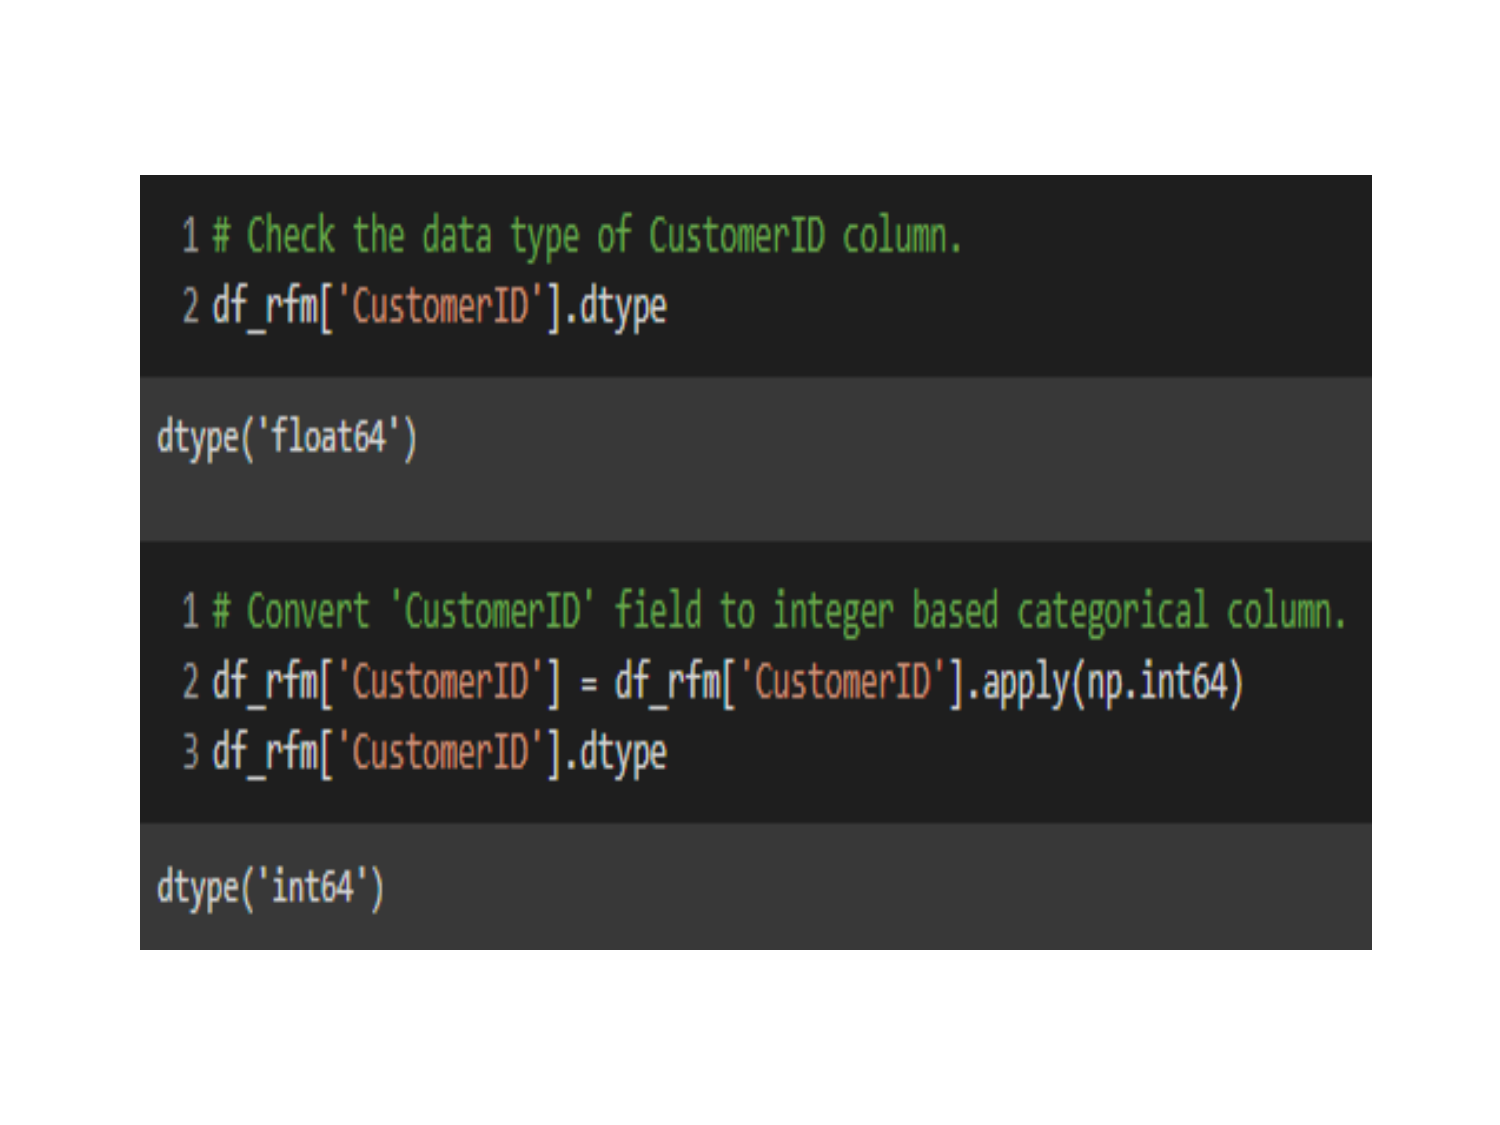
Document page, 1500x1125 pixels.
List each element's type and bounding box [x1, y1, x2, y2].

list [140, 175, 1372, 950]
